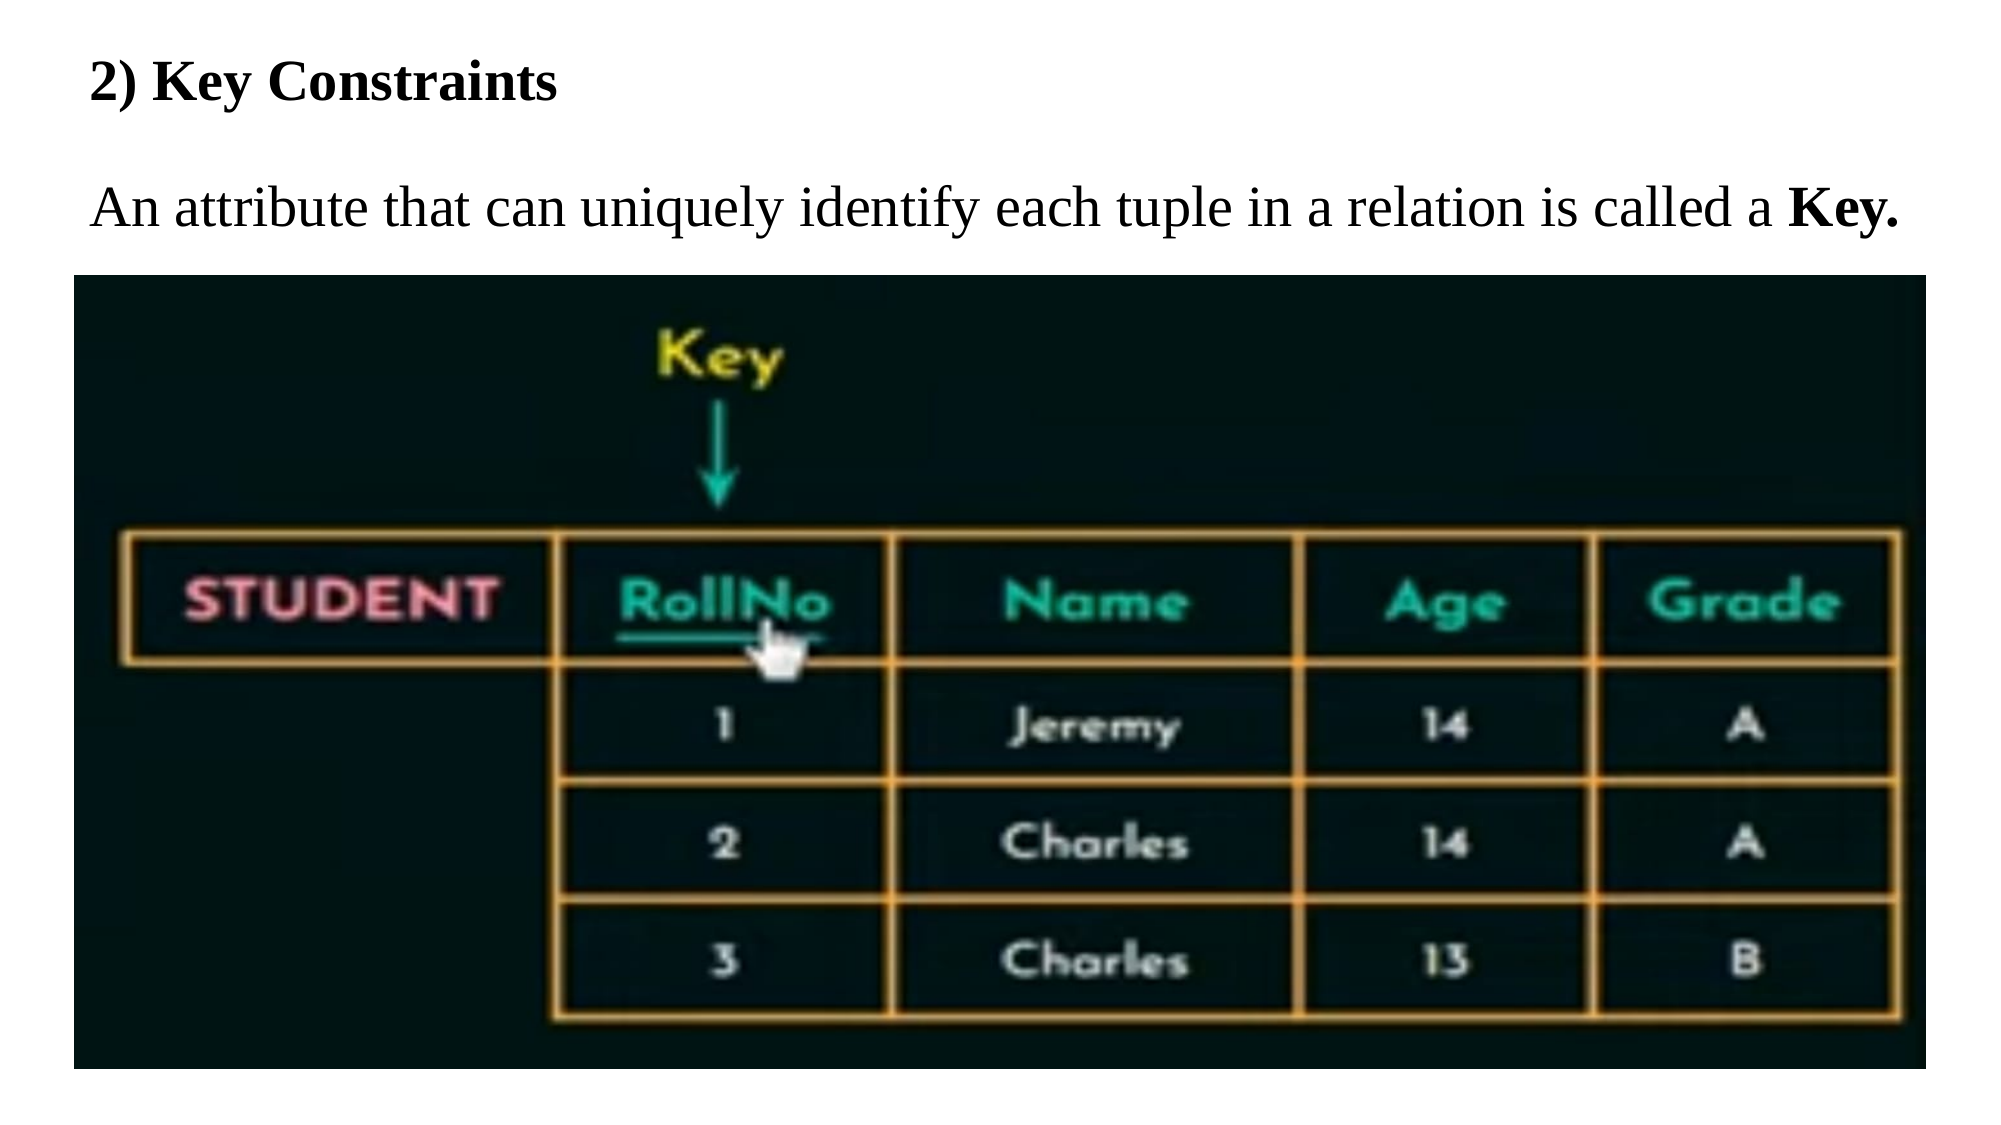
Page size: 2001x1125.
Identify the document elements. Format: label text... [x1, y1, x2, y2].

list 2) Key Constraints An attribute that can uniquely identify each tuple in a relation is called a Key. [74, 0, 1916, 275]
picture [74, 275, 1926, 1069]
